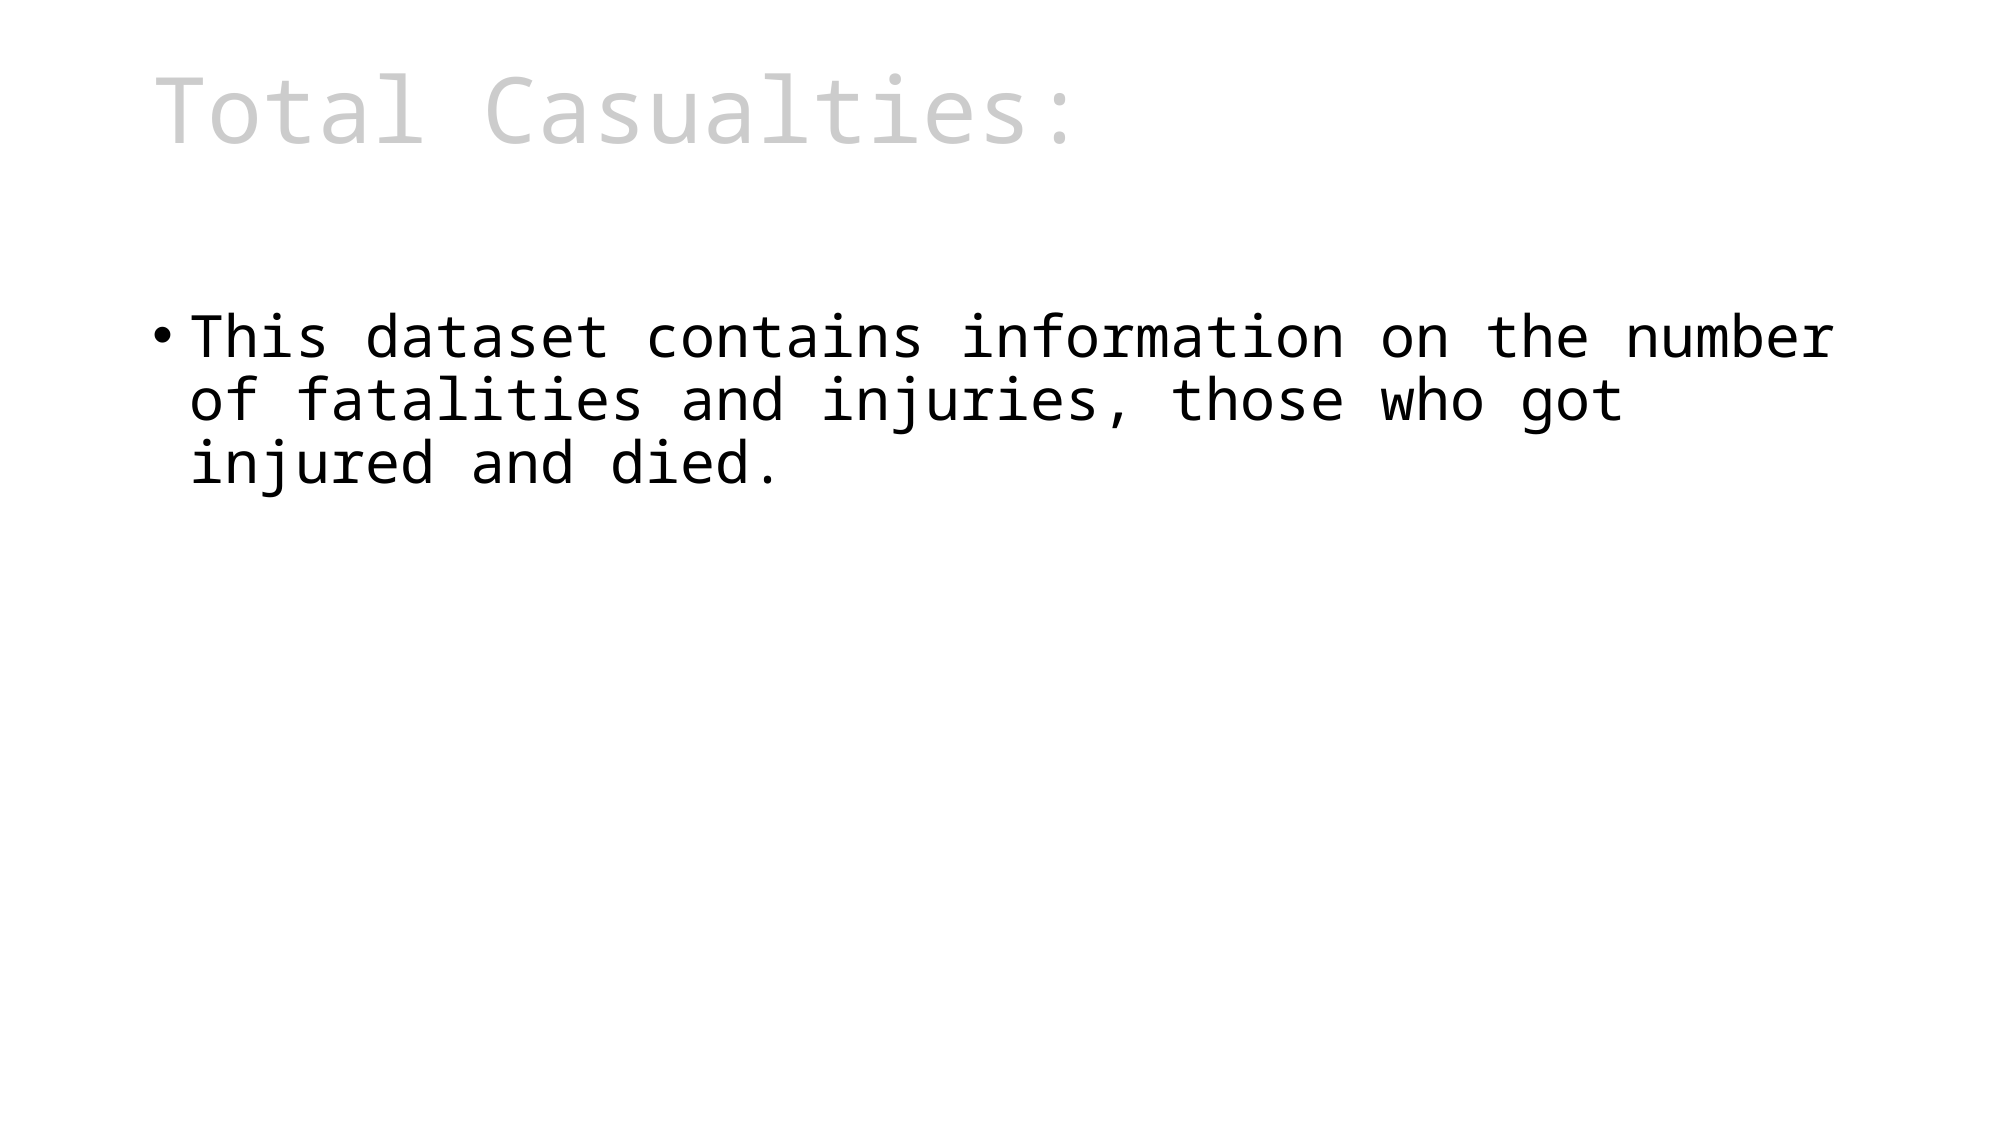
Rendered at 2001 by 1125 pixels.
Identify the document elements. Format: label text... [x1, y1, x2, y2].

list This dataset contains information on the number of fatalities and injuries, those who got injured and died. [137, 299, 1863, 1014]
title Total Casualties: [137, 59, 1863, 278]
